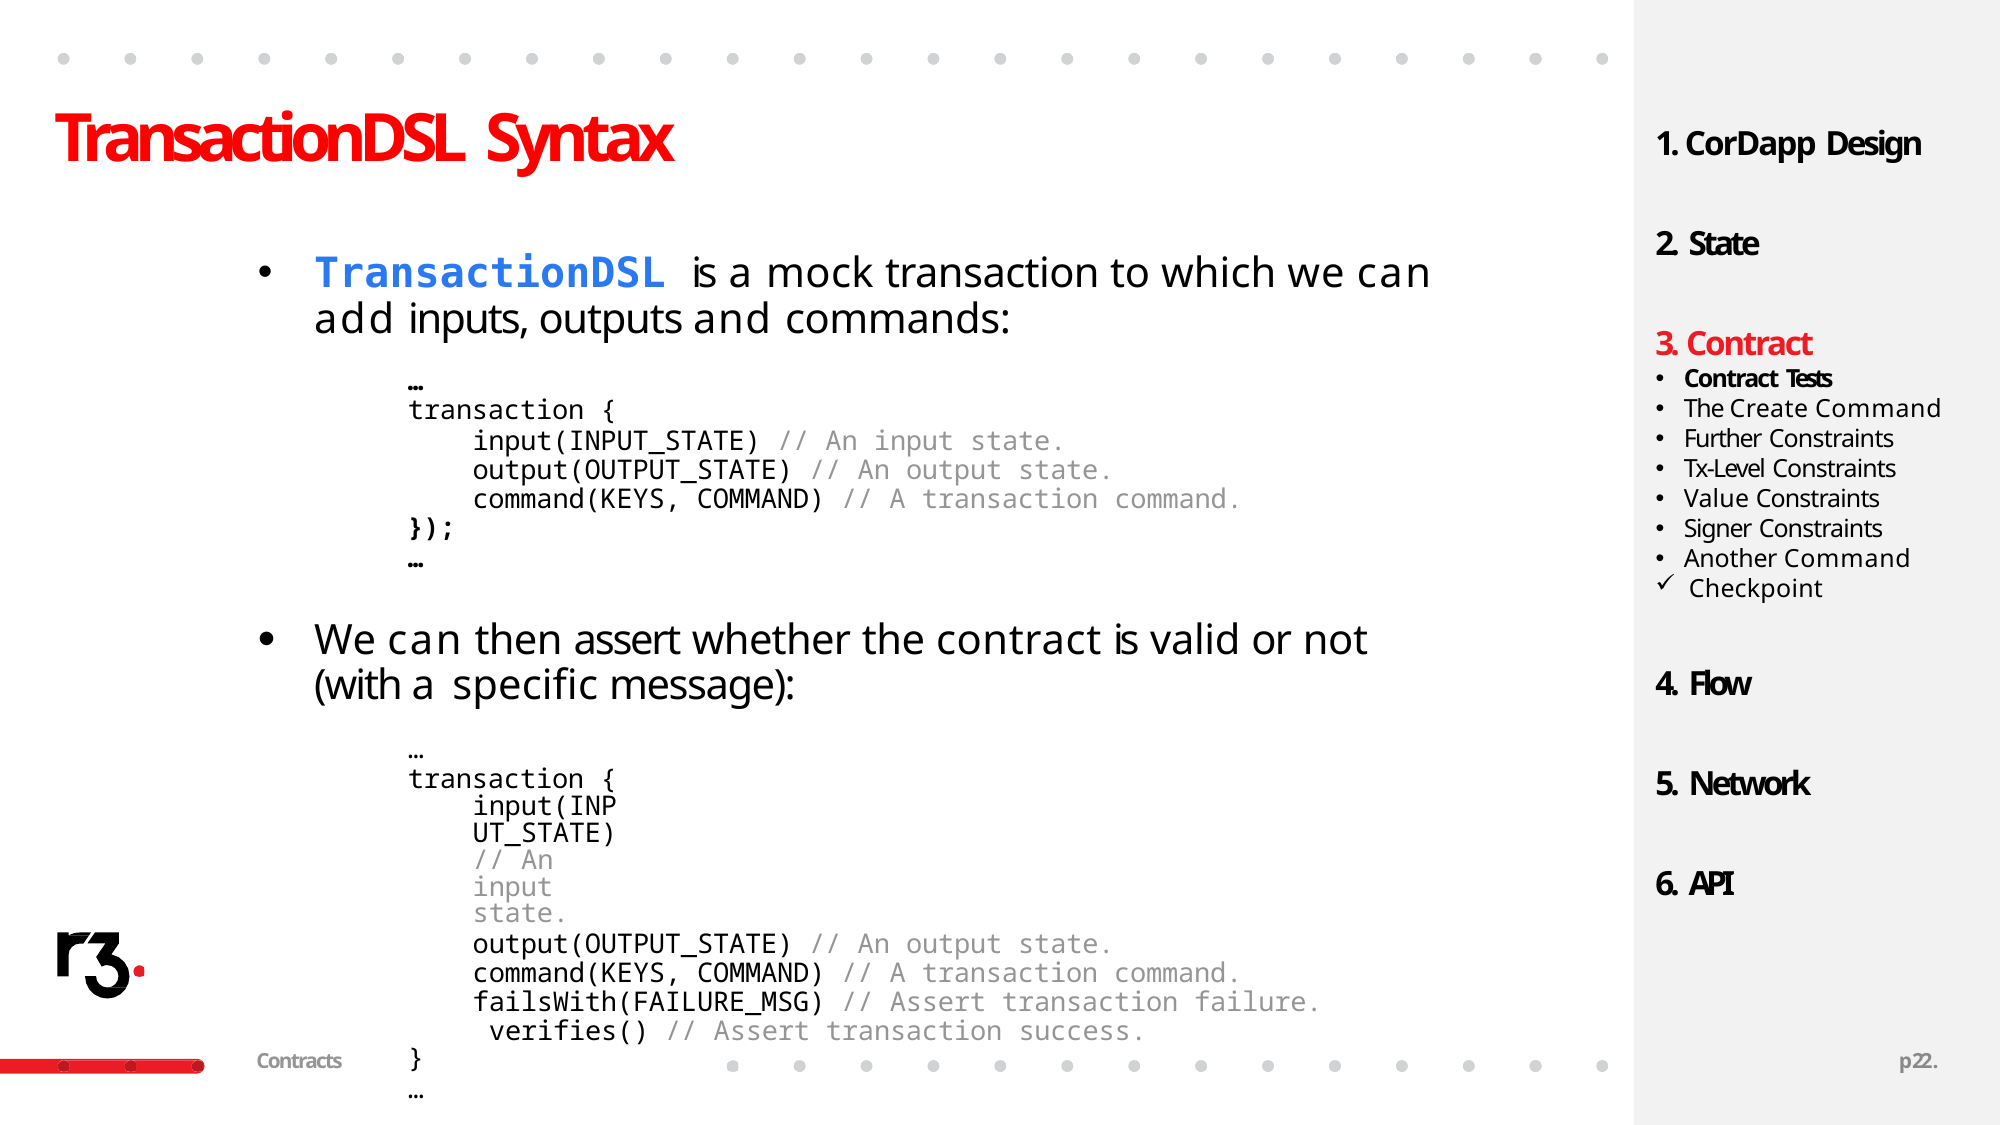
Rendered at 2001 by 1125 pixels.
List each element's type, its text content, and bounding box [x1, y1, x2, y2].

text_box 6. API [1653, 860, 1748, 903]
footer Contracts [254, 1045, 357, 1125]
text_box 1. CorDapp Design [1653, 120, 1962, 163]
text_box [1633, 0, 2000, 1125]
picture [133, 965, 145, 977]
text_box TransactionDSL is a mock transaction to which we can add inputs, outputs and commands: … transaction { input(INPUT_STATE) // An input state. output(OUTPUT_STATE) // An output state. command(KEYS, COMMAND) // A transaction command. }); … [255, 243, 1458, 573]
picture [124, 1060, 137, 1072]
text_box 2. State [1653, 220, 1776, 263]
picture [191, 1060, 204, 1072]
picture [57, 1060, 70, 1072]
title TransactionDSL Syntax [52, 92, 770, 283]
slide_number p20. [1896, 1045, 1945, 1125]
text_box We can then assert whether the contract is valid or not (with a specific message): … transaction { input(INPUT_STATE) // An input state. output(OUTPUT_STATE) // An output state. command(KEYS, COMMAND) // A transaction command. failsWith(FAILURE_MSG) // Assert transaction failure. verifies() // Assert transaction success. } … [255, 610, 1423, 1105]
text_box 5. Network [1653, 760, 1830, 803]
text_box 4. Flow [1653, 660, 1768, 703]
text_box 3. Contract Contract Tests The Create Command Further Constraints Tx-Level Constraints Value Constraints Signer Constraints Another Command Checkpoint [1653, 320, 1962, 603]
